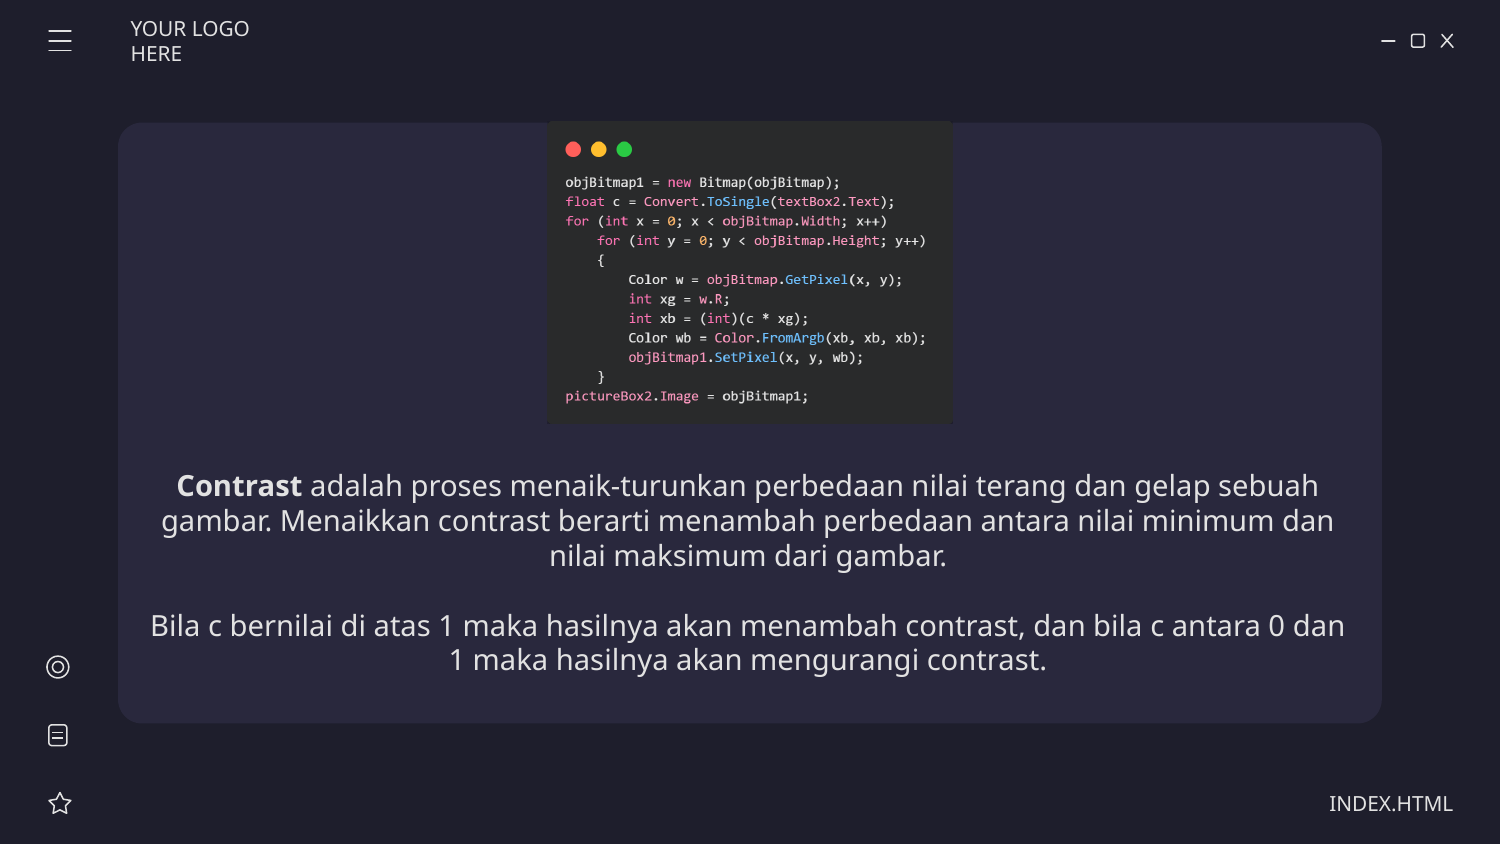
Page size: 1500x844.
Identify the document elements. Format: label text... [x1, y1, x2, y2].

subtitle Contrast adalah proses menaik-turunkan perbedaan nilai terang dan gelap sebuah gambar. Menaikkan contrast berarti menambah perbedaan antara nilai minimum dan nilai maksimum dari gambar. Bila c bernilai di atas 1 maka hasilnya akan menambah contrast, dan bila c antara 0 dan 1 maka hasilnya akan mengurangi contrast. [130, 421, 1366, 722]
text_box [48, 30, 72, 51]
picture [546, 121, 954, 424]
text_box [46, 655, 72, 814]
text_box [46, 27, 74, 32]
subtitle YOUR LOGO HERE [130, 18, 306, 64]
subtitle INDEX.HTML [1278, 780, 1453, 826]
